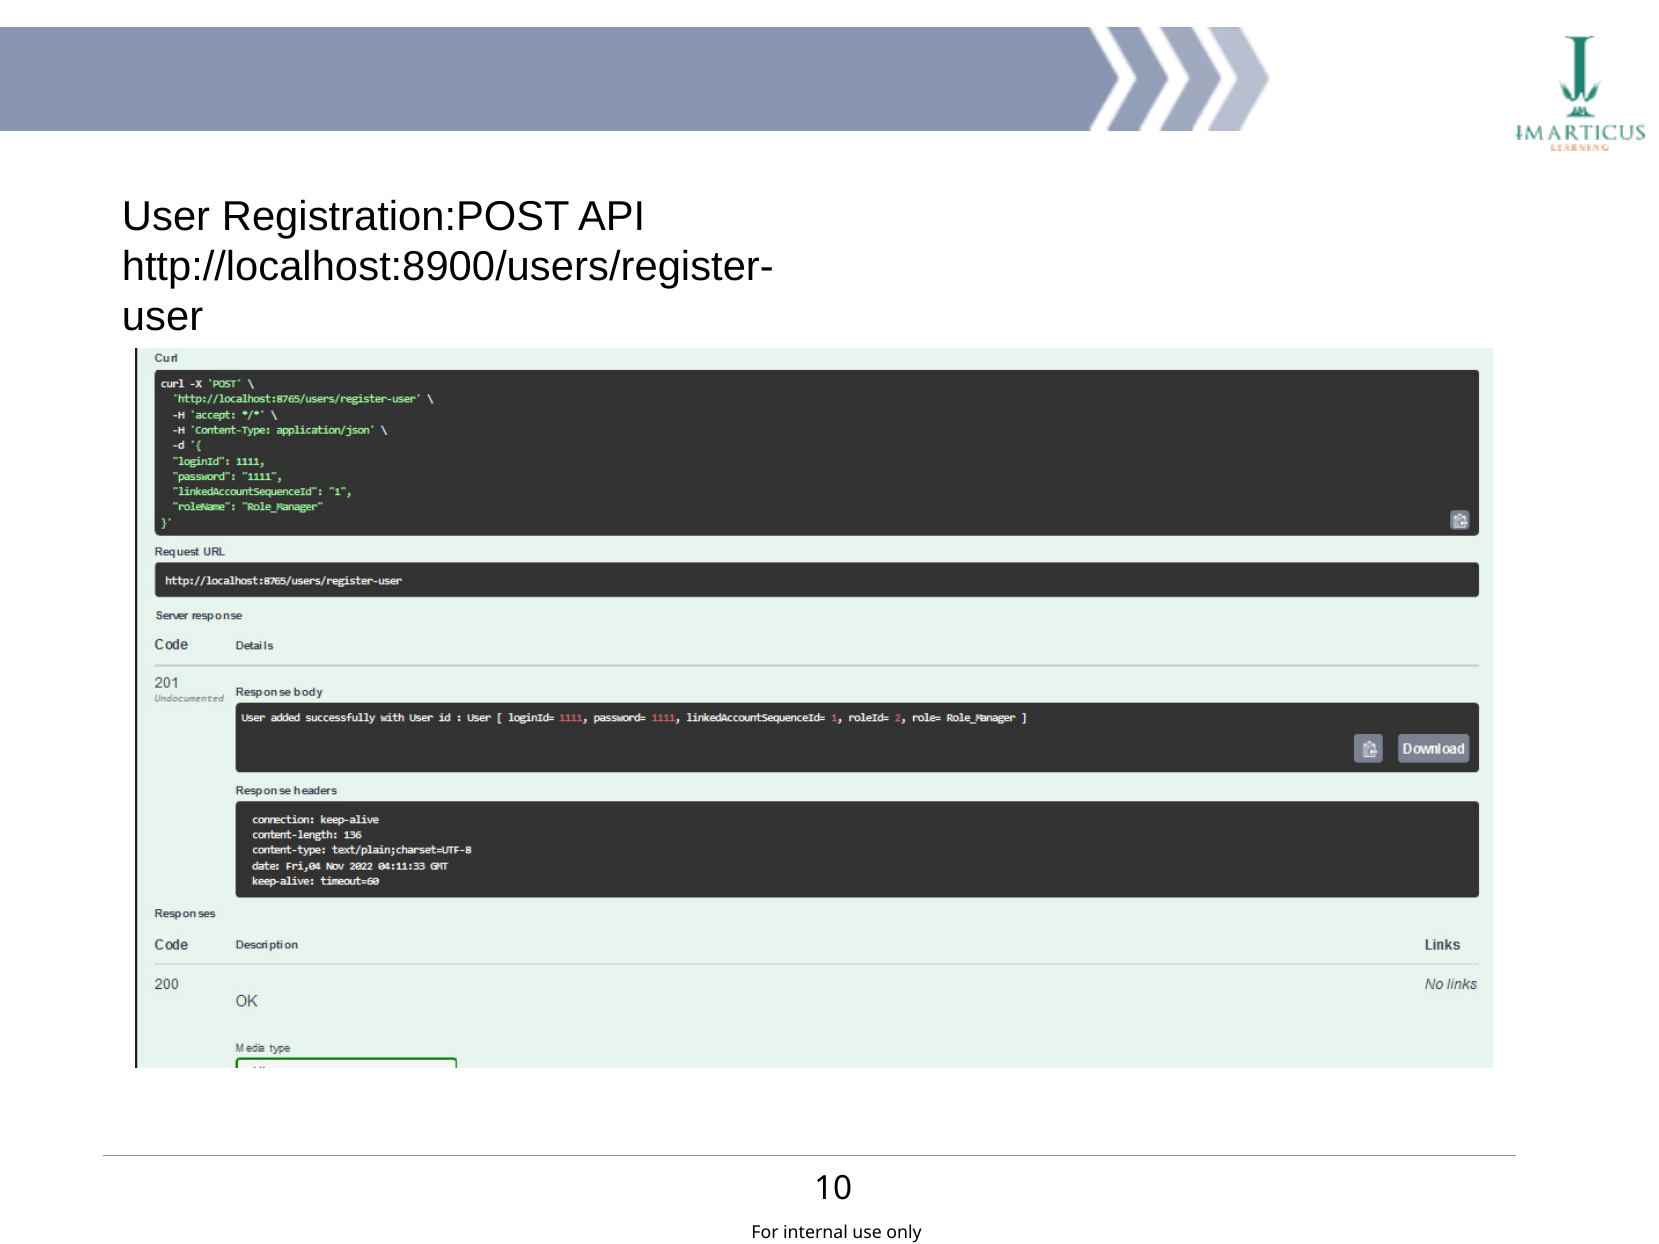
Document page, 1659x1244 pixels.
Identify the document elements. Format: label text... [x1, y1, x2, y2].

picture [134, 348, 1493, 1068]
text_box User Registration:POST API http://localhost:8900/users/register-user [105, 180, 870, 348]
picture [1515, 36, 1645, 151]
